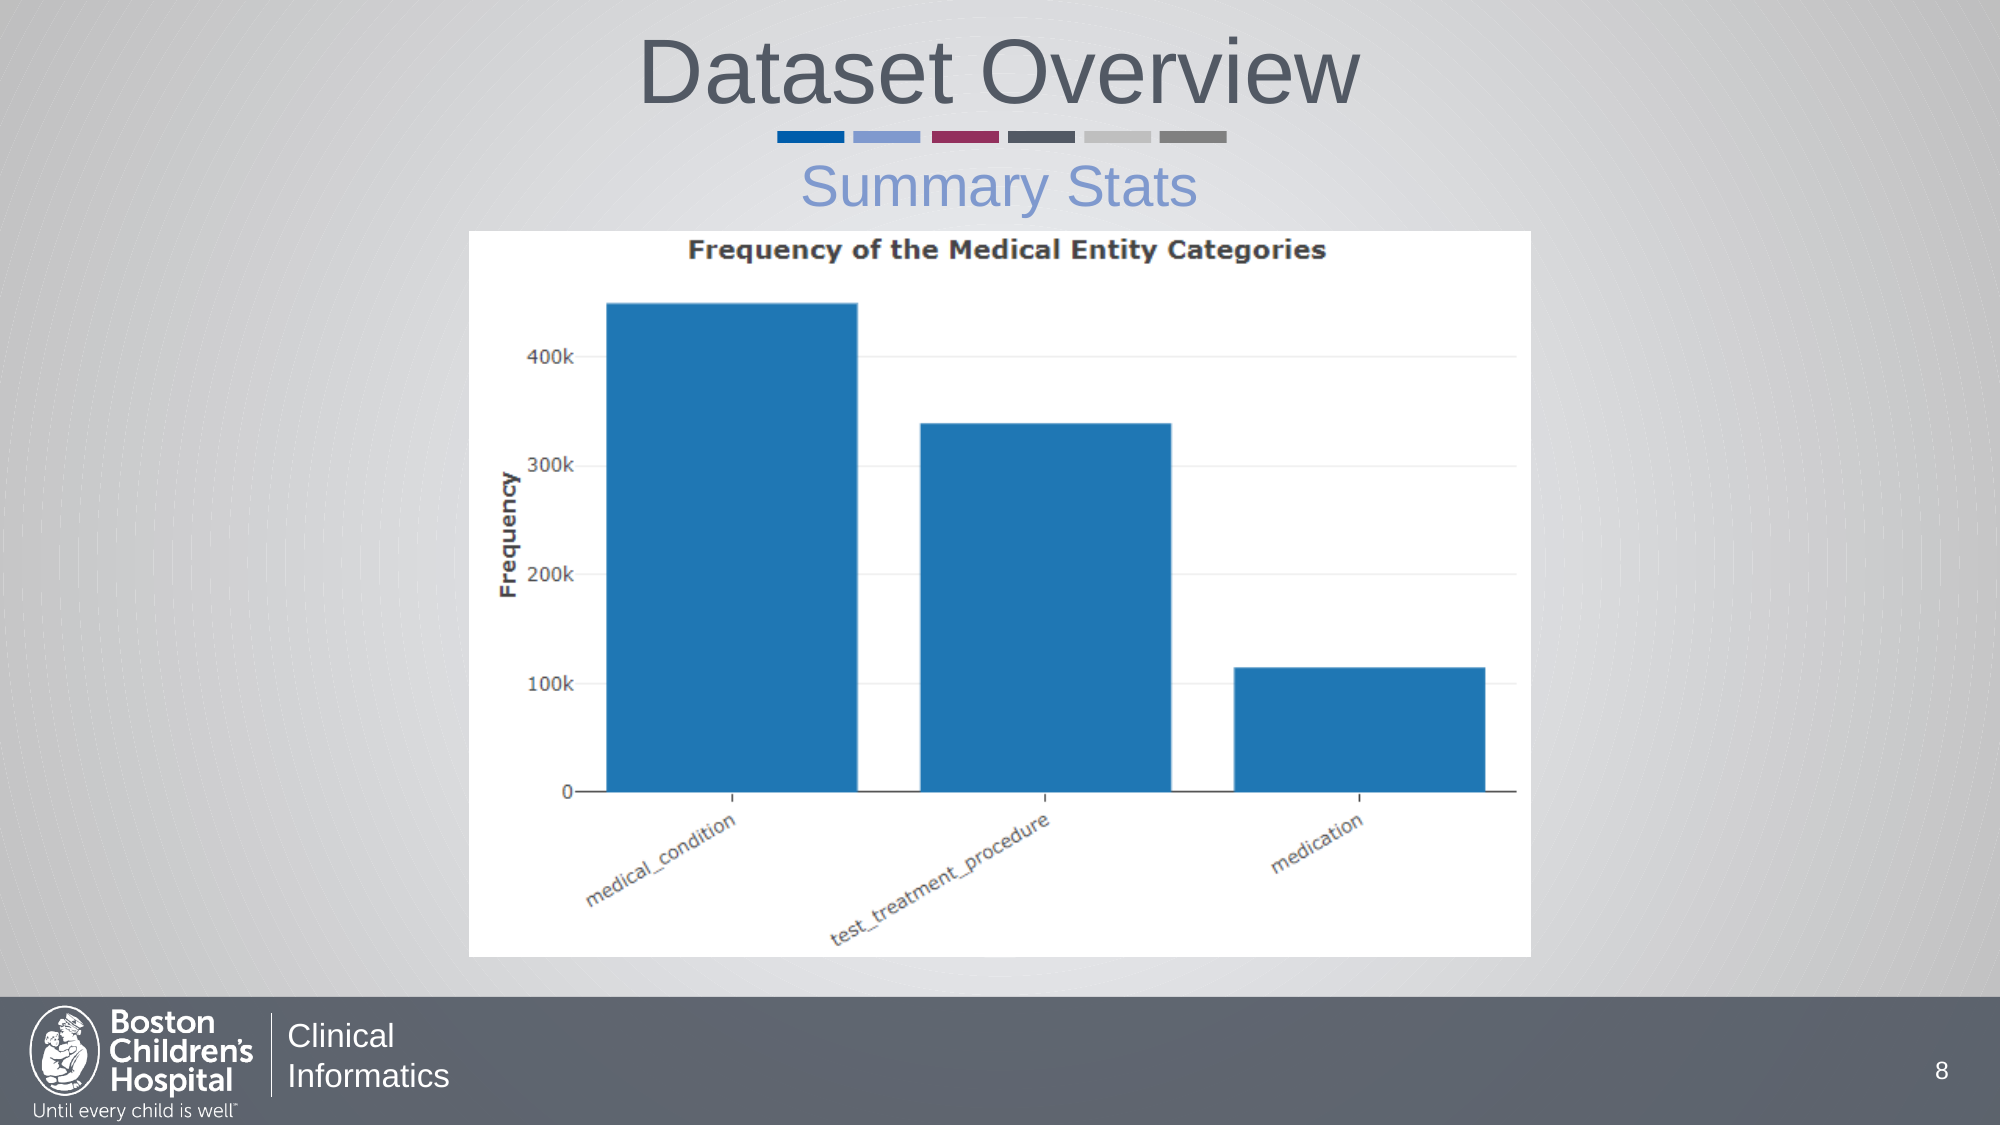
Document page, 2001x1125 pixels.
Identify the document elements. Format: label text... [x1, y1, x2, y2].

title Dataset Overview [137, 0, 1863, 148]
picture [469, 231, 1531, 957]
picture [22, 999, 256, 1123]
list Summary Stats [137, 148, 1863, 251]
slide_number 8 [1513, 1039, 1964, 1100]
